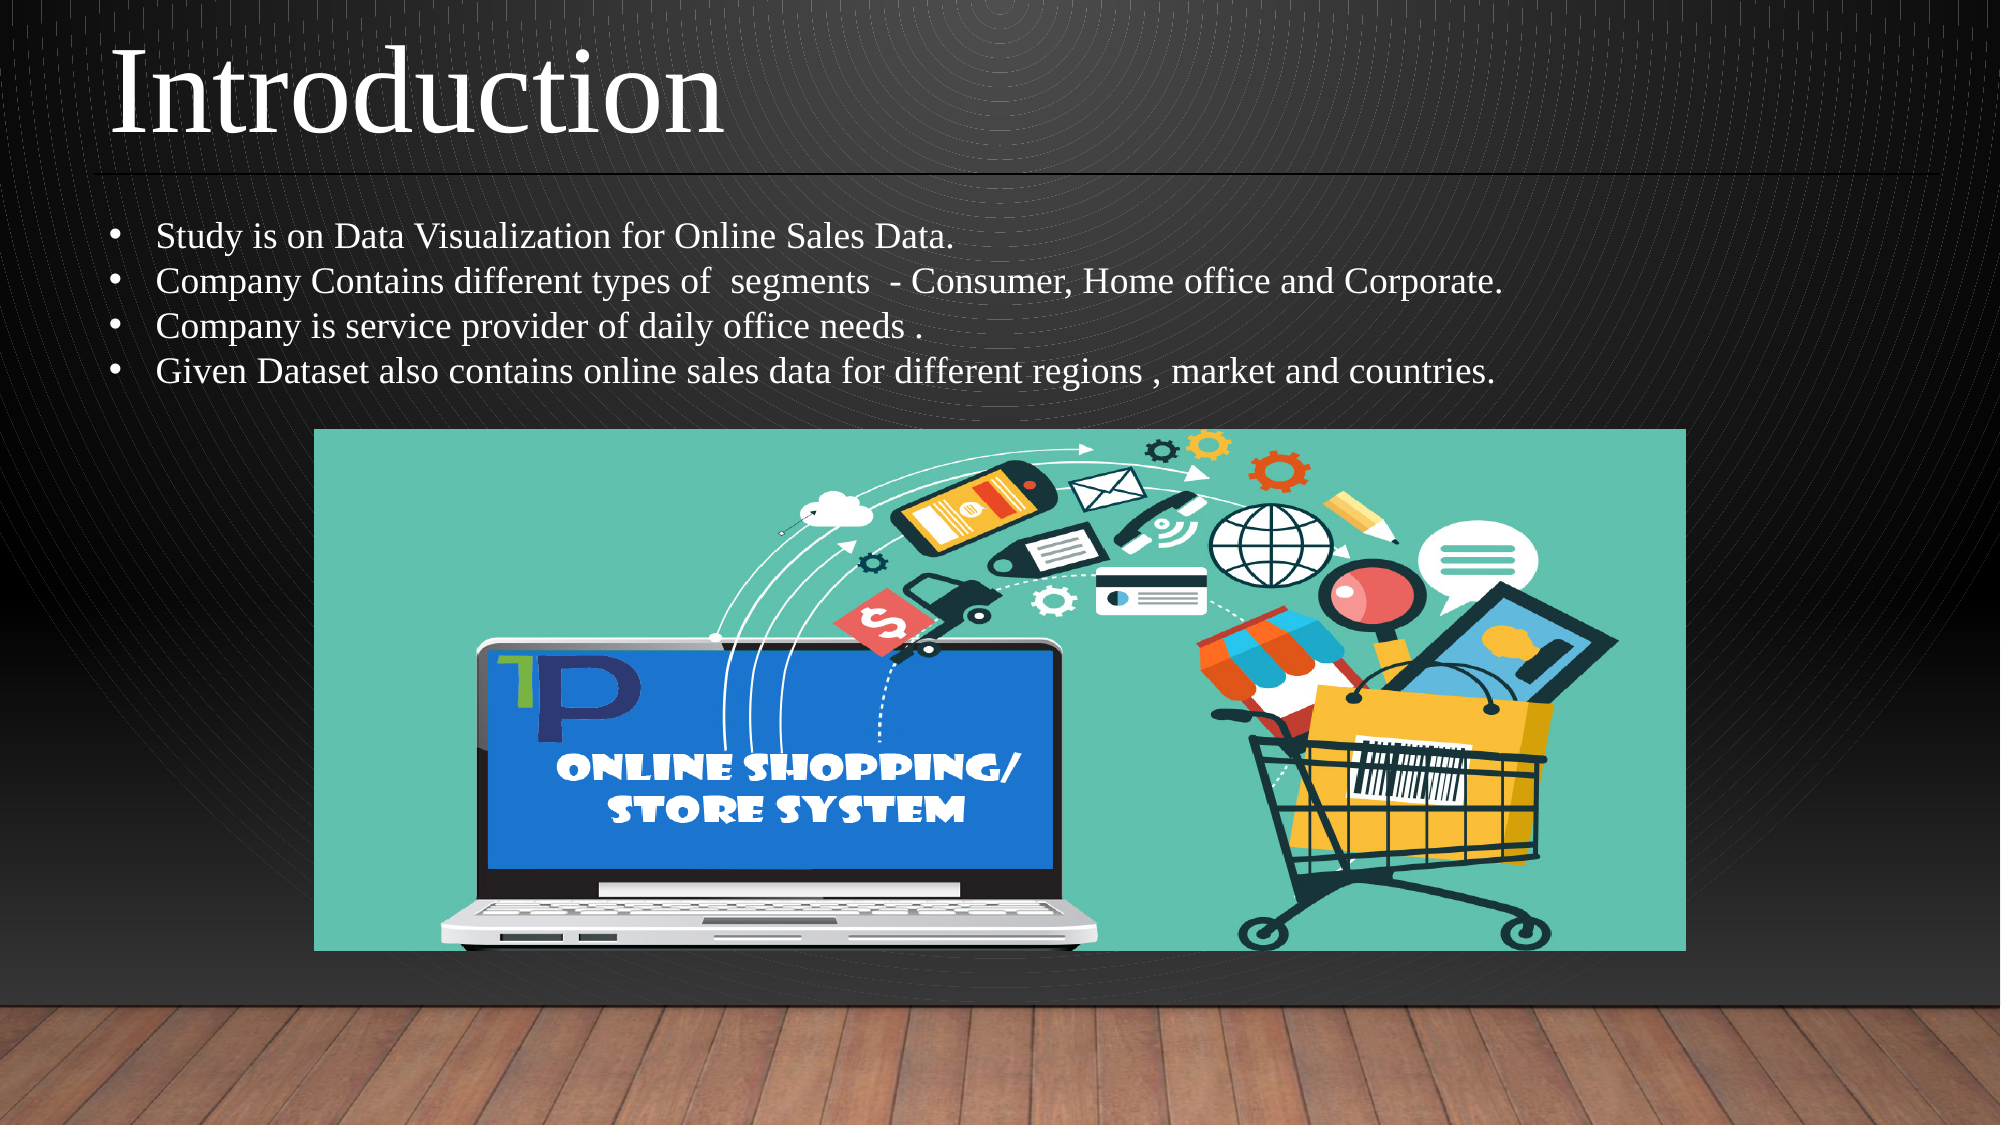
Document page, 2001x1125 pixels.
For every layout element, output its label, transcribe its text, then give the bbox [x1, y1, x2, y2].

text_box Introduction [94, 0, 1924, 165]
picture [0, 1005, 2000, 1125]
text_box Study is on Data Visualization for Online Sales Data. Company Contains different types of segments - Consumer, Home office and Corporate. Company is service provider of daily office needs . Given Dataset also contains online sales data for different regions , market and countries. [94, 203, 1924, 398]
picture [314, 428, 1686, 951]
